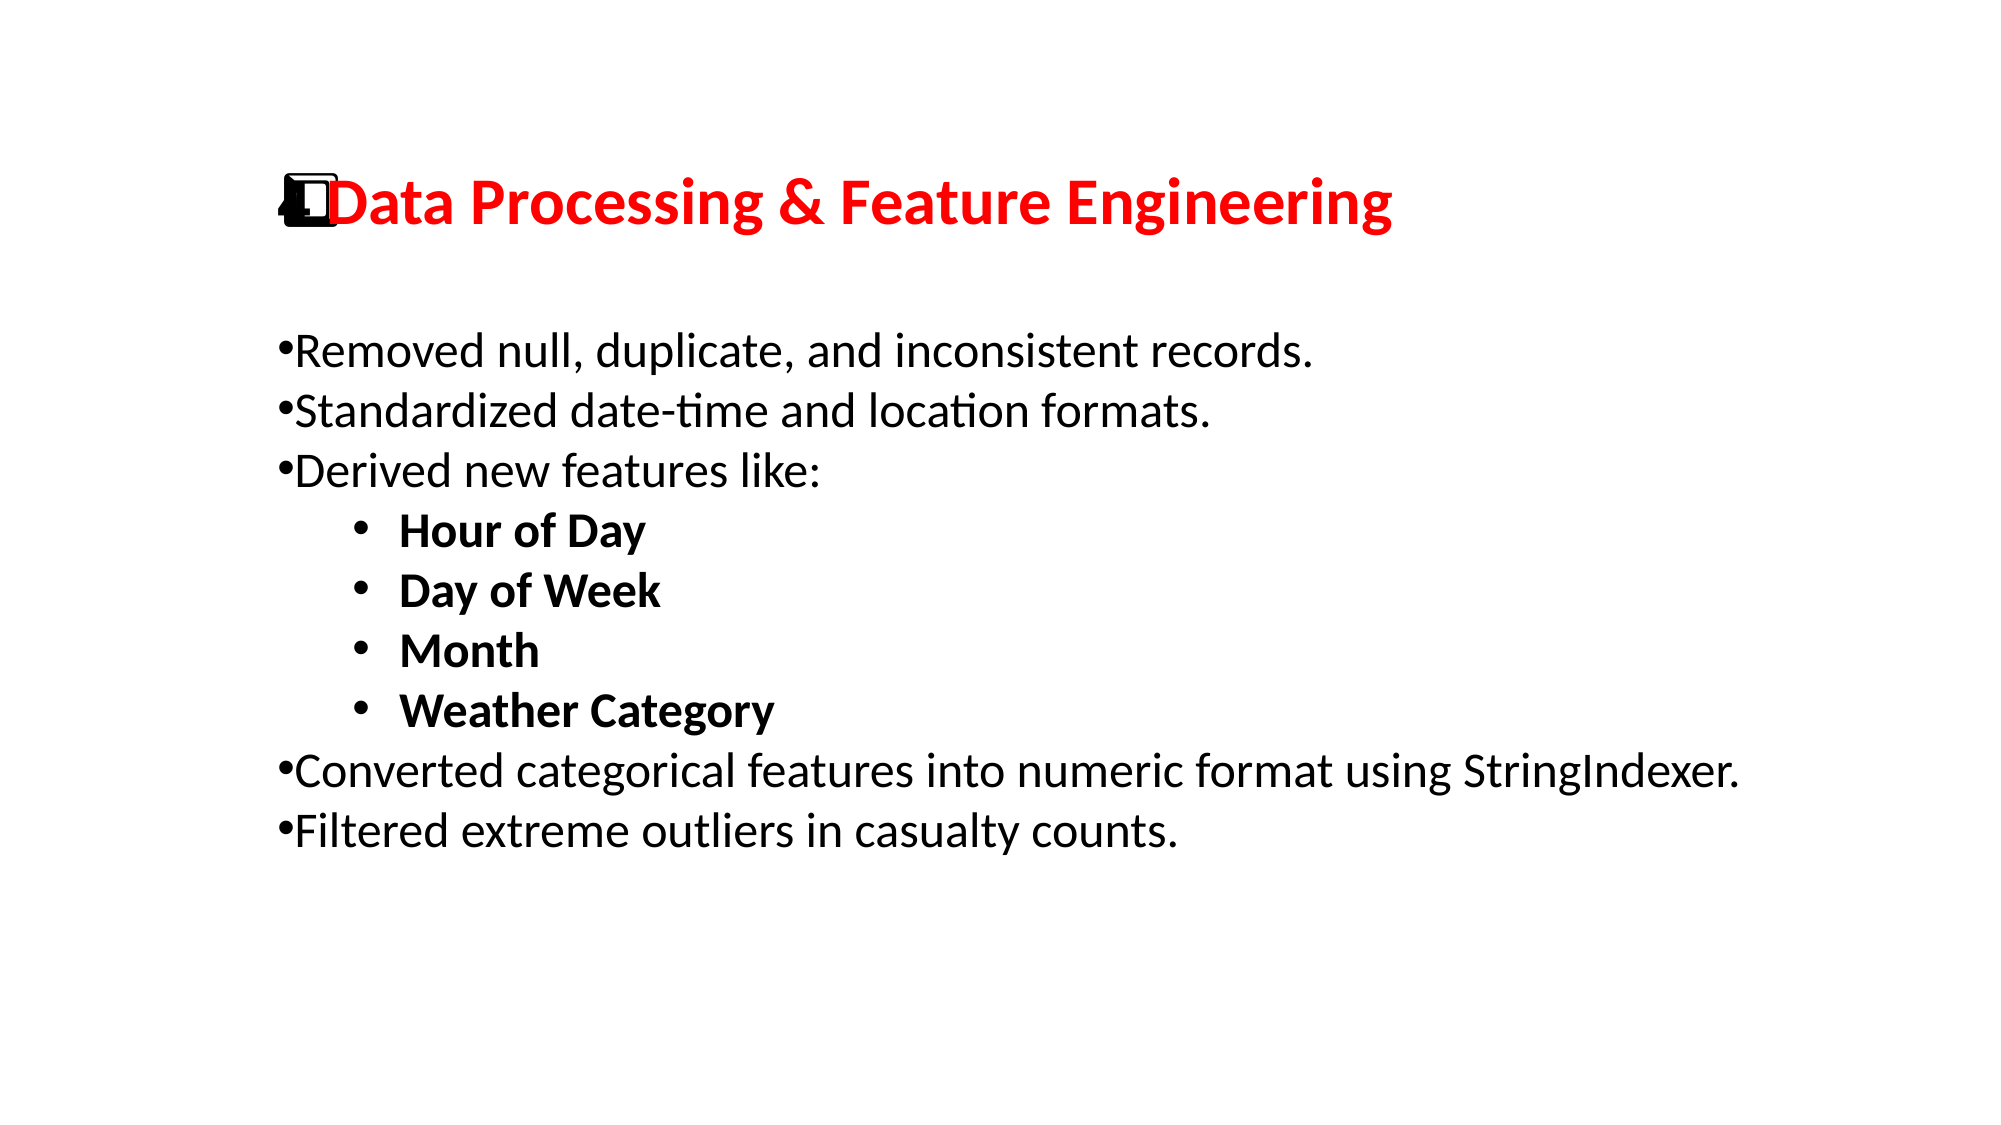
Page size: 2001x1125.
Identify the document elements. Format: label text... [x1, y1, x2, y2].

text_box 4️⃣ Data Processing & Feature Engineering Removed null, duplicate, and inconsistent records. Standardized date-time and location formats. Derived new features like: Hour of Day Day of Week Month Weather Category Converted categorical features into numeric format using StringIndexer. Filtered extreme outliers in casualty counts. [262, 150, 1778, 865]
